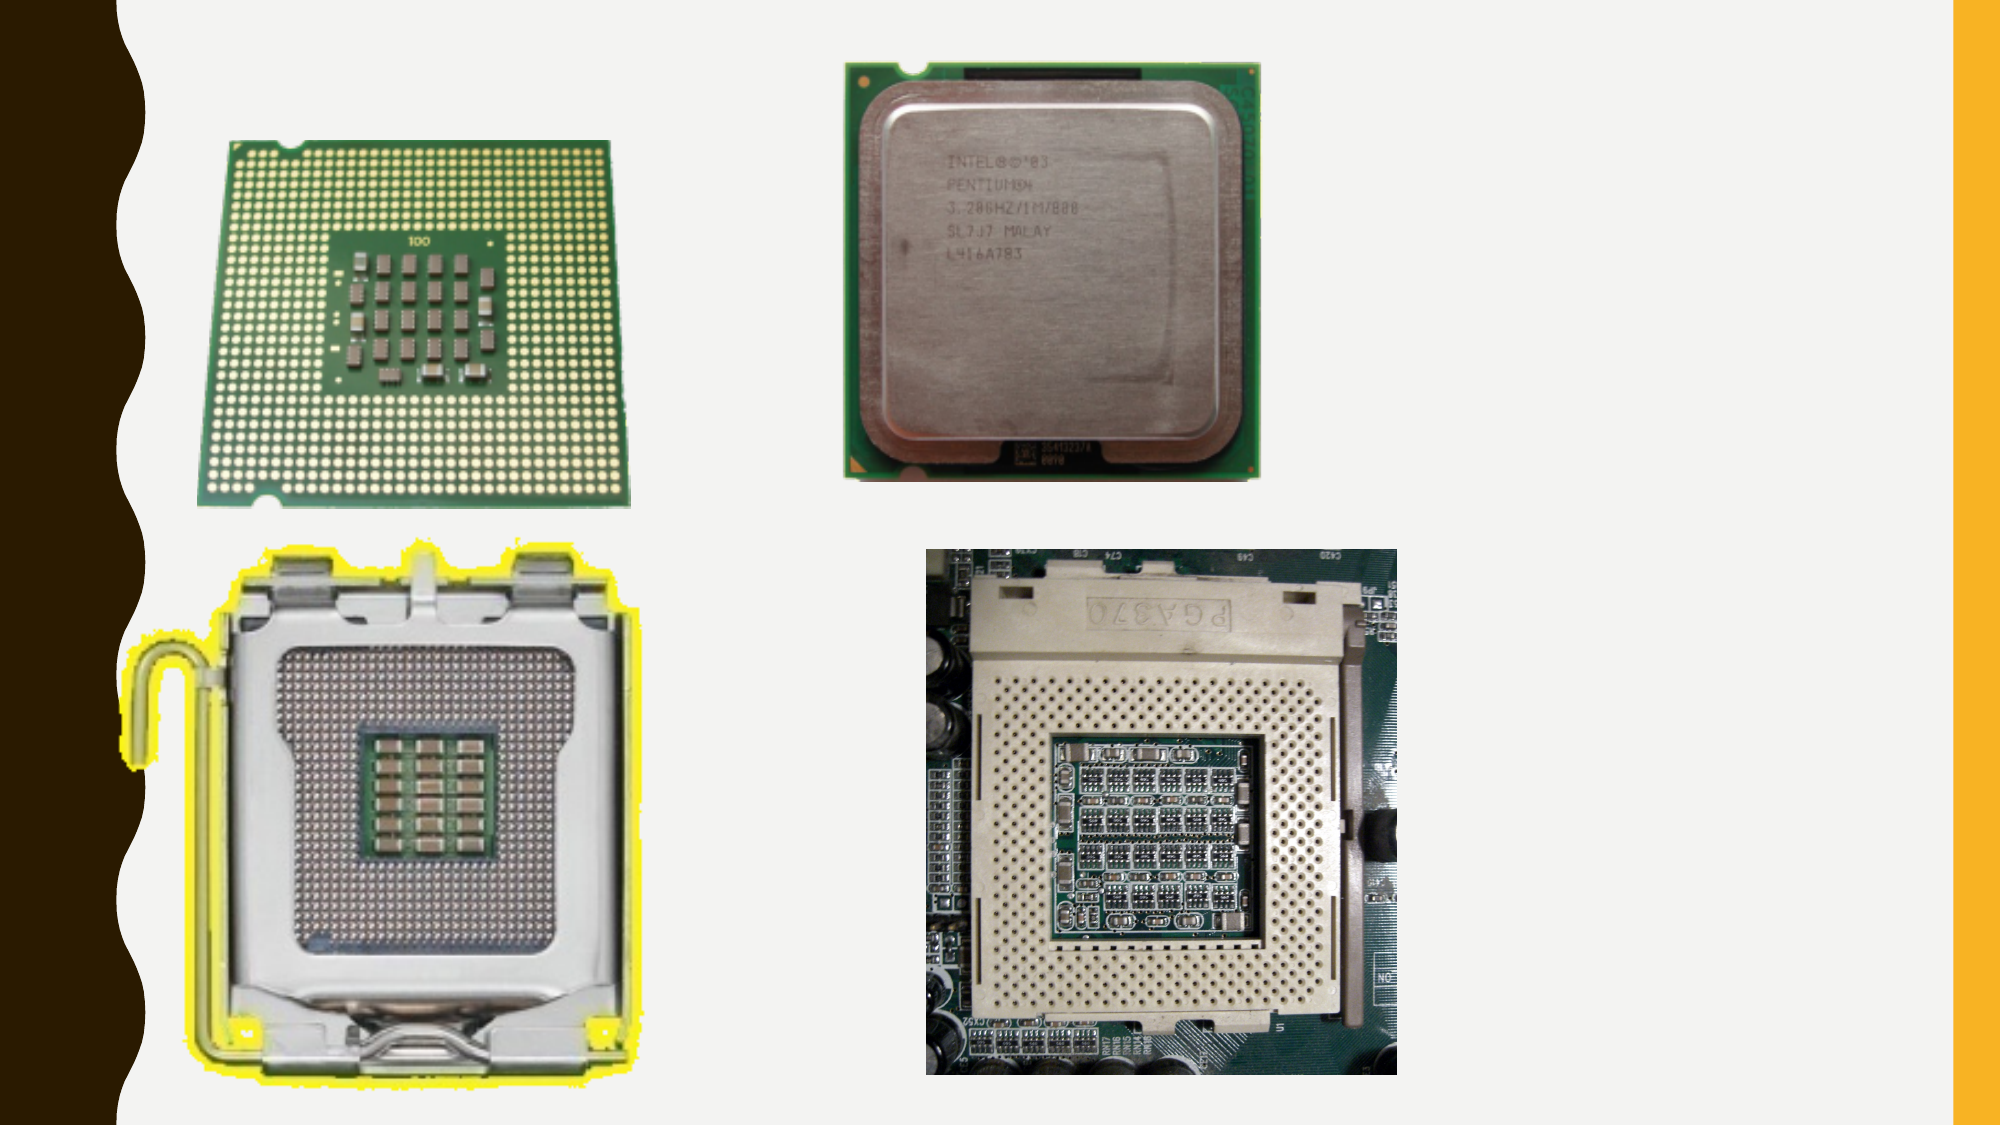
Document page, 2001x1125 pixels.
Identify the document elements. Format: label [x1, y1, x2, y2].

picture [103, 531, 725, 1125]
picture [840, 59, 1263, 482]
picture [926, 549, 1397, 1075]
picture [196, 140, 631, 509]
